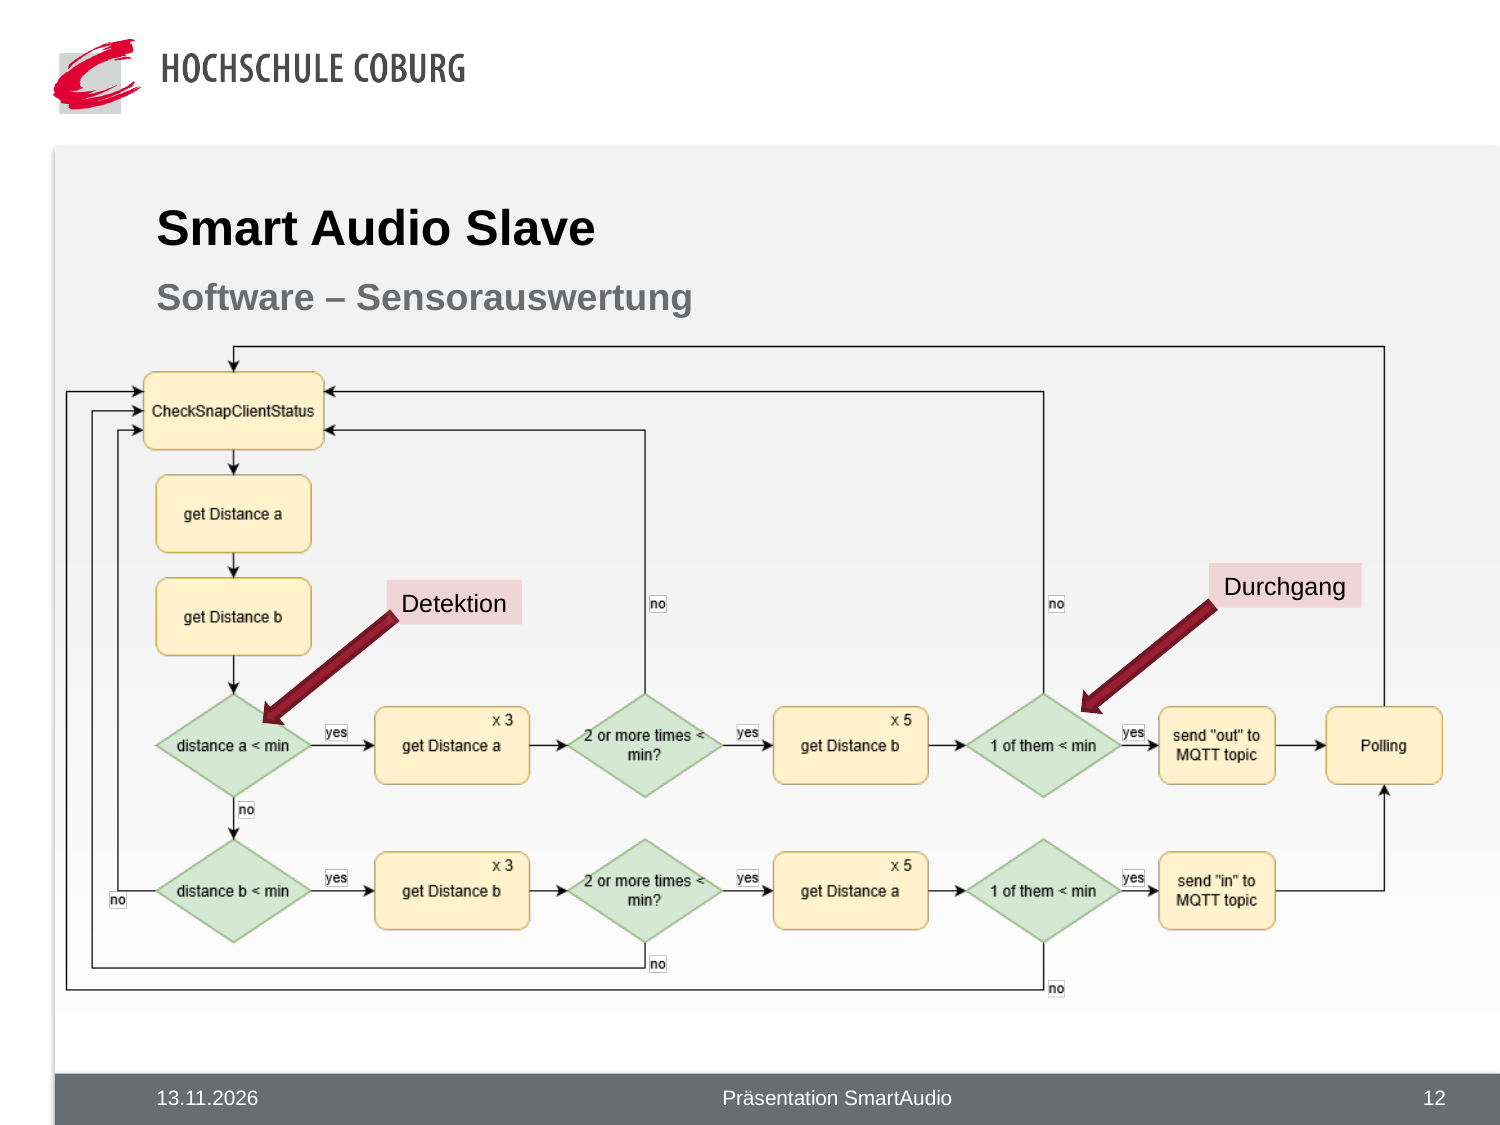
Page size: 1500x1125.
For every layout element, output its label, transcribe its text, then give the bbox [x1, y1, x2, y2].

text_box 12 [1345, 1077, 1446, 1110]
text_box 26.08.2020 [156, 1077, 329, 1110]
text_box Smart Audio Slave [156, 189, 1447, 263]
picture [53, 39, 467, 114]
text_box Präsentation SmartAudio [366, 1077, 1308, 1110]
text_box Software – Sensorauswertung [156, 263, 1446, 326]
picture [57, 337, 1443, 1001]
